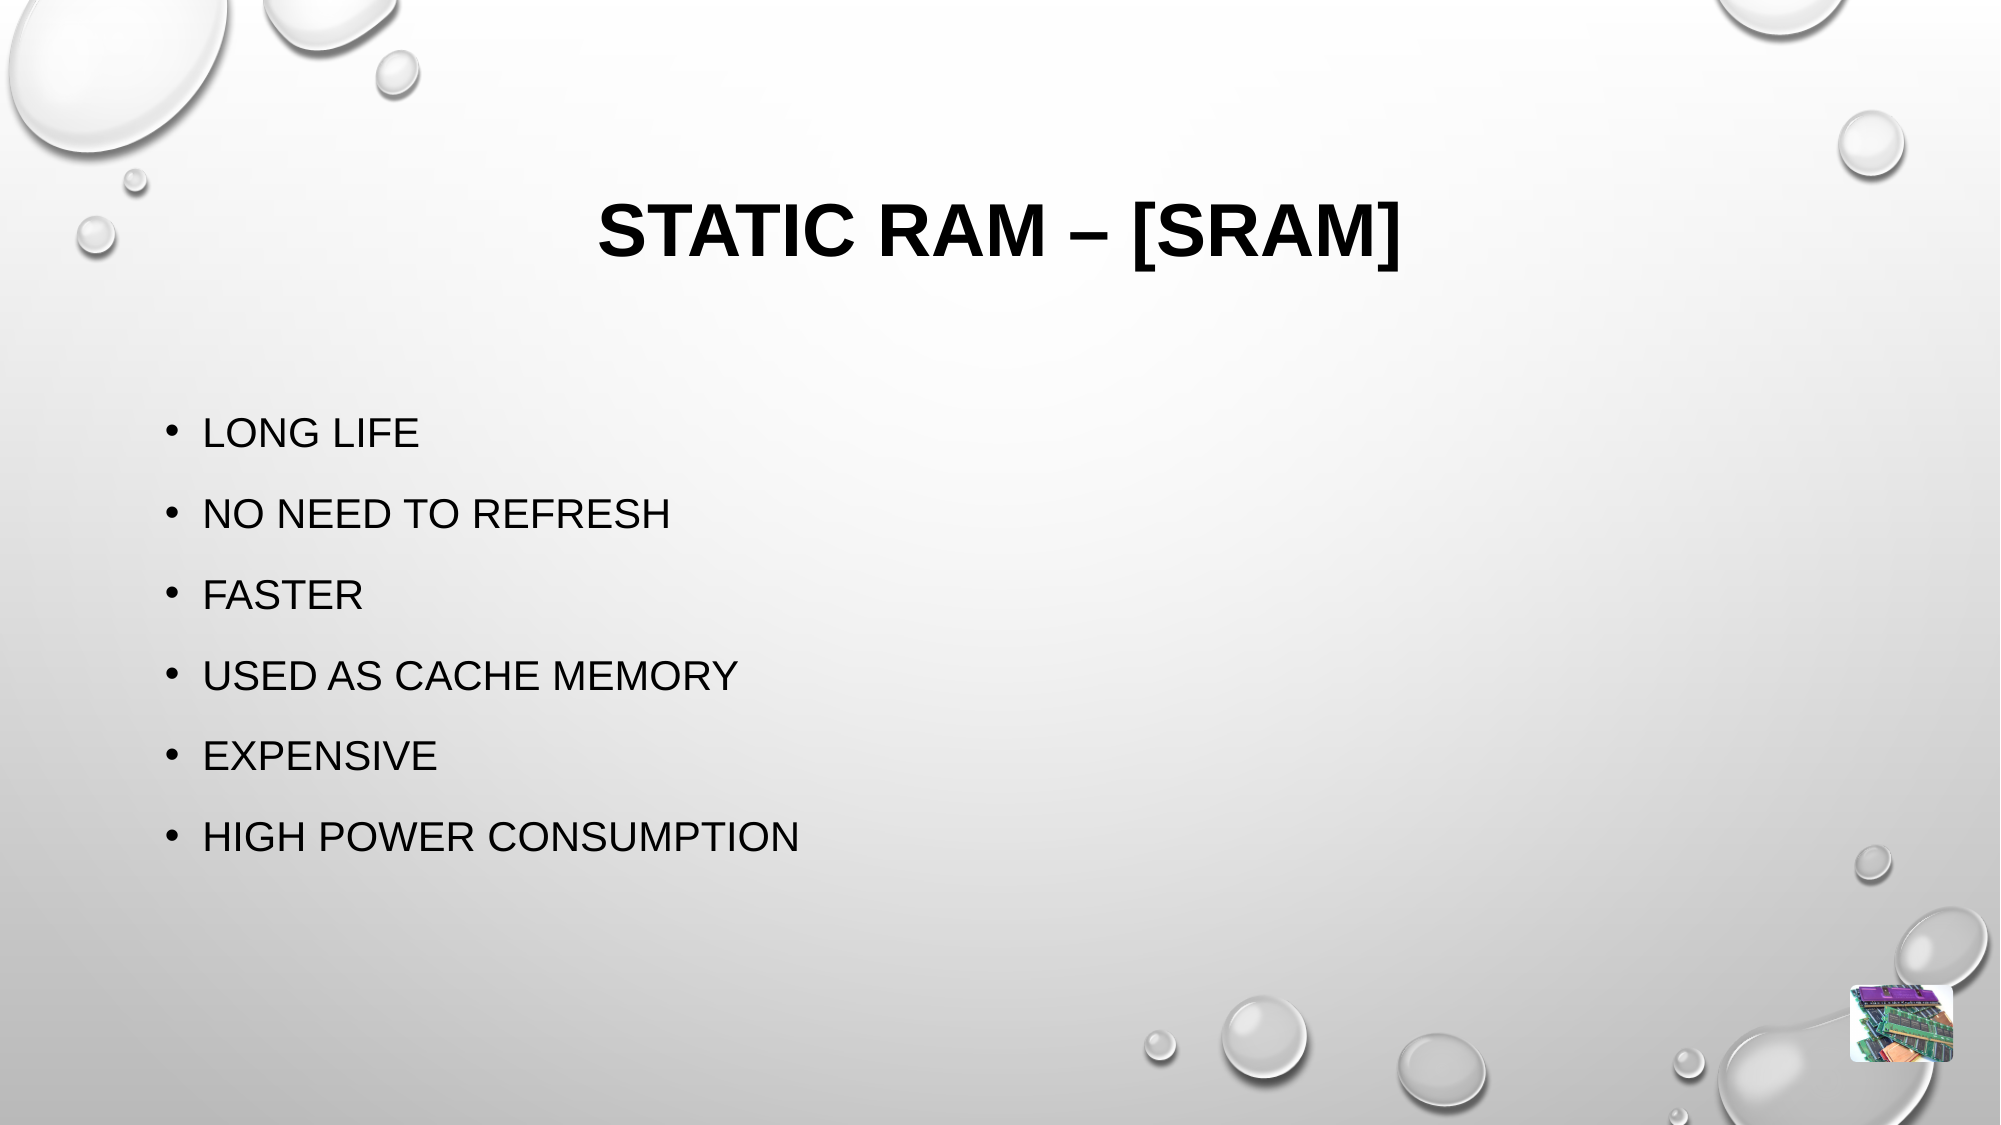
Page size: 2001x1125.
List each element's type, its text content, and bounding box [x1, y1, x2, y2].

list Long life No need to refresh Faster Used as cache memory Expensive High power consumption [149, 388, 1850, 950]
title Static RAM – [sram] [149, 101, 1851, 364]
picture [0, 0, 2000, 1125]
